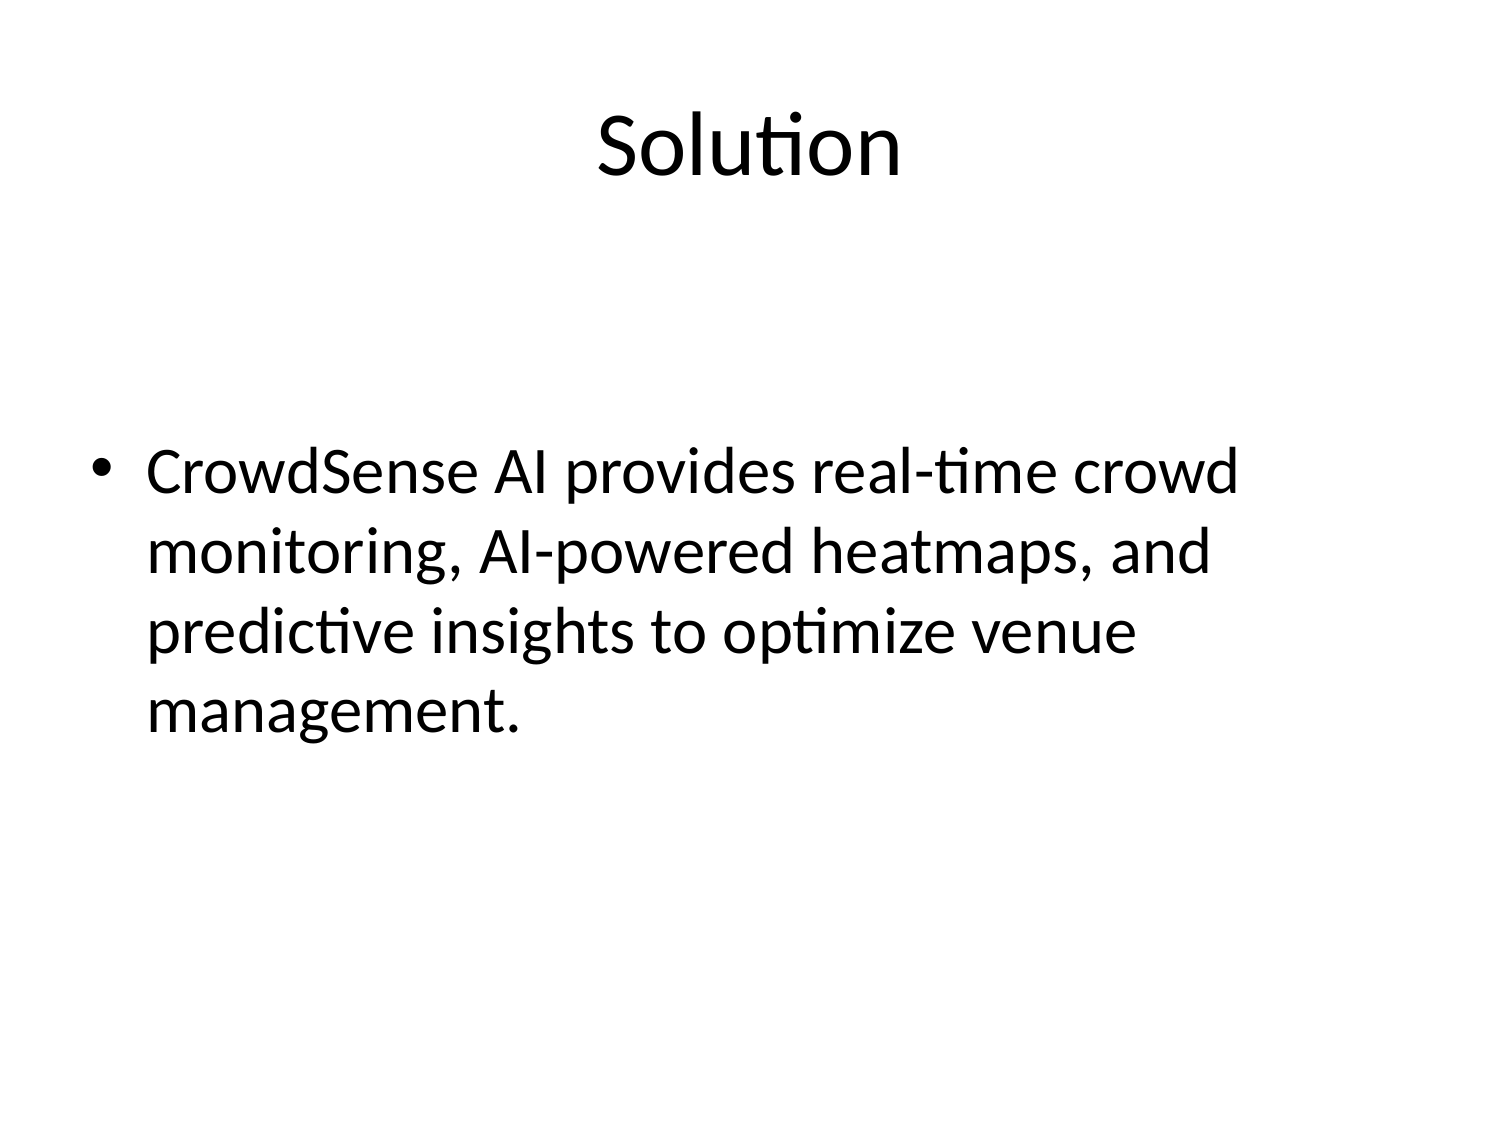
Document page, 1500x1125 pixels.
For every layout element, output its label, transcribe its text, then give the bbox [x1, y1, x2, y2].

title Solution [75, 45, 1425, 233]
list CrowdSense AI provides real-time crowd monitoring, AI-powered heatmaps, and predictive insights to optimize venue management. [75, 418, 1425, 1005]
